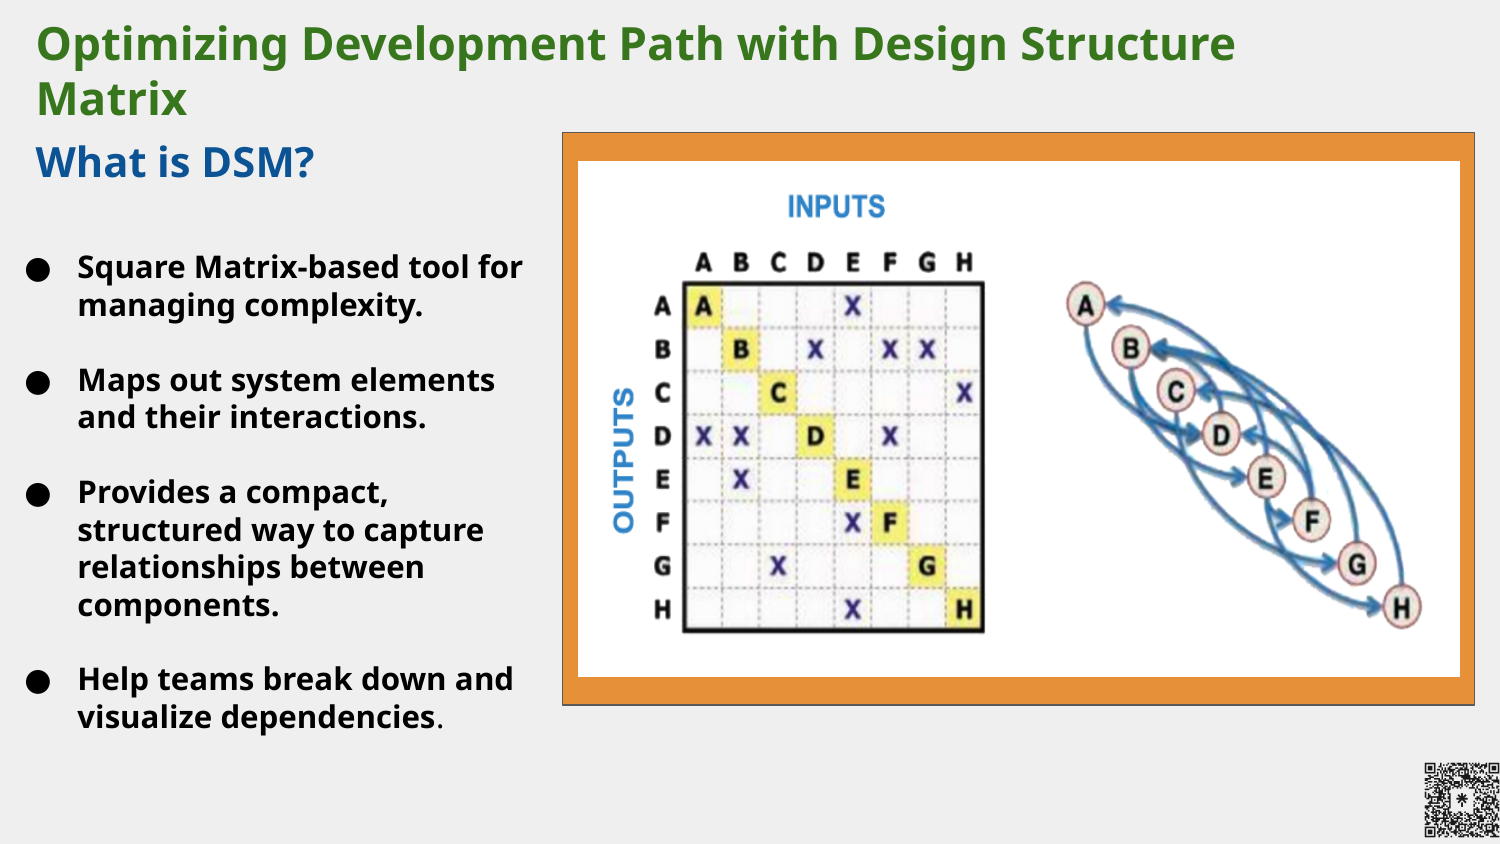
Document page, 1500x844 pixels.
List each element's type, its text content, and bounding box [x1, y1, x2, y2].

text_box Optimizing Development Path with Design Structure Matrix [20, 0, 1390, 86]
text_box Square Matrix-based tool for managing complexity. Maps out system elements and their interactions. Provides a compact, structured way to capture relationships between components. Help teams break down and visualize dependencies. [0, 232, 574, 825]
text_box What is DSM? [20, 121, 513, 197]
picture [577, 161, 1460, 677]
text_box [562, 132, 1475, 705]
picture [1424, 762, 1500, 839]
